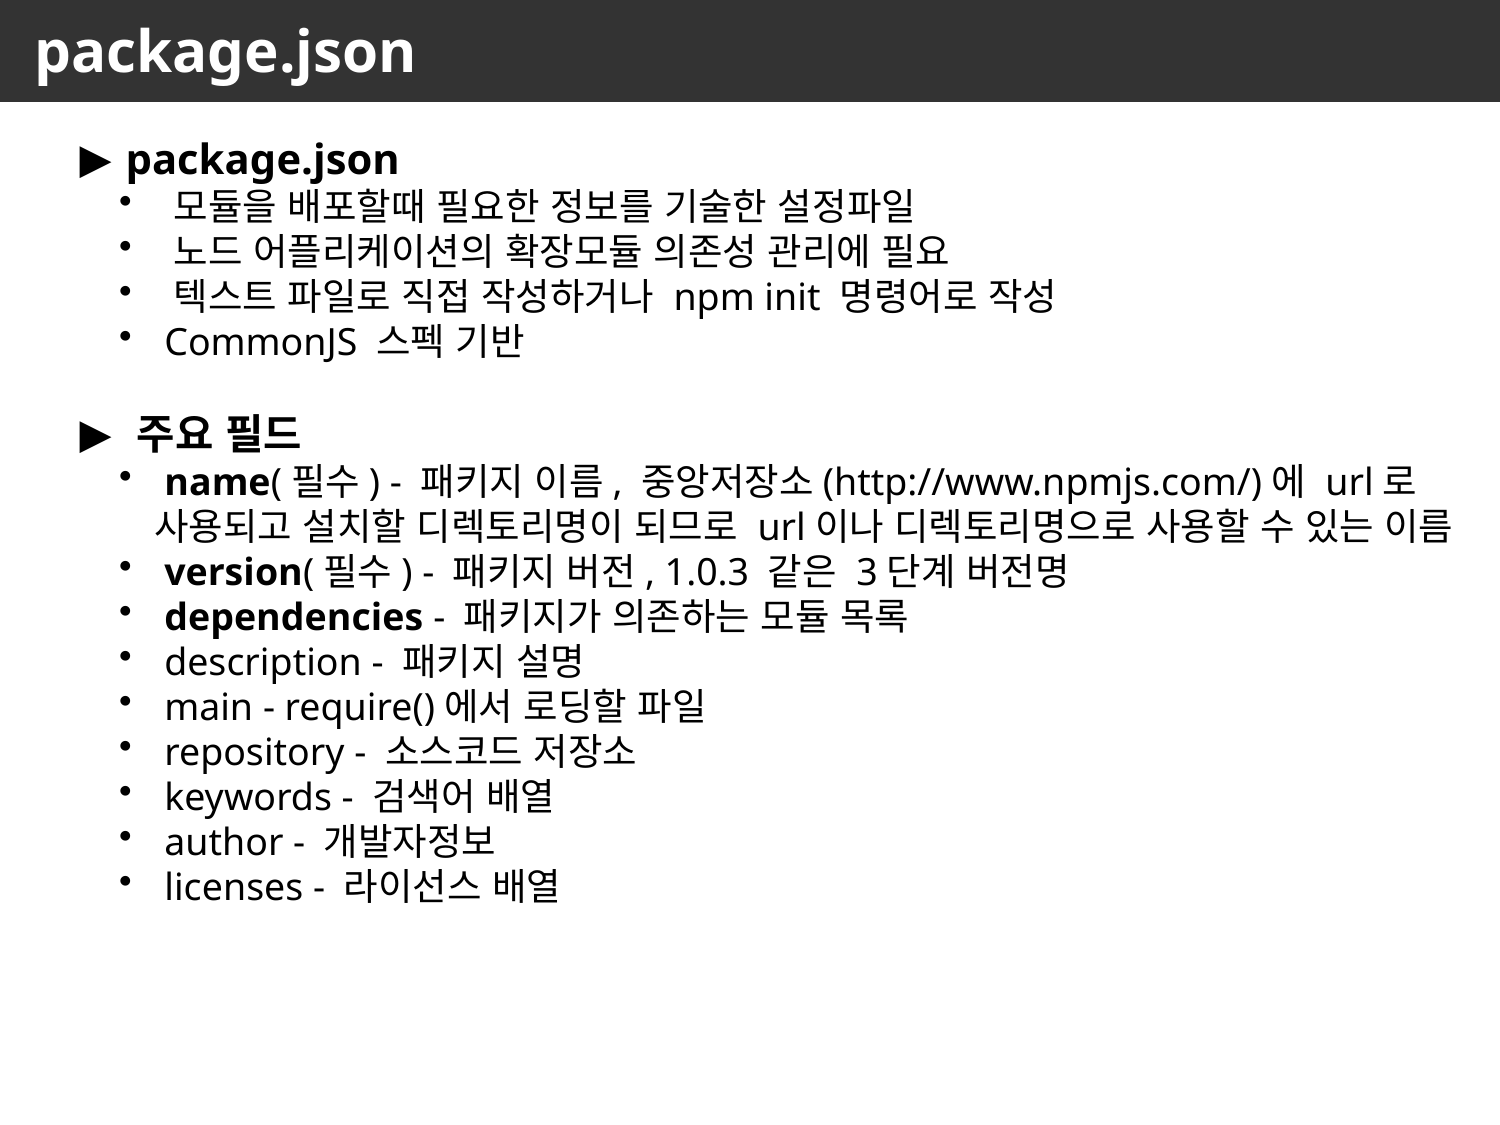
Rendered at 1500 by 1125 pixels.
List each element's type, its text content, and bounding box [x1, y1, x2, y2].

text_box package.json 모듈을 배포할때 필요한 정보를 기술한 설정파일 노드 어플리케이션의 확장모듈 의존성 관리에 필요 텍스트 파일로 직접 작성하거나 npm init 명령어로 작성 CommonJS 스펙 기반 주요 필드 name(필수) - 패키지 이름, 중앙저장소(http://www.npmjs.com/)에 url로 사용되고 설치할 디렉토리명이 되므로 url이나 디렉토리명으로 사용할 수 있는 이름 version(필수) - 패키지 버전, 1.0.3 같은 3단계 버전명 dependencies - 패키지가 의존하는 모듈 목록 description - 패키지 설명 main - require()에서 로딩할 파일 repository - 소스코드 저장소 keywords - 검색어 배열 author - 개발자정보 licenses - 라이선스 배열 [64, 125, 1483, 916]
picture [0, 0, 1500, 103]
